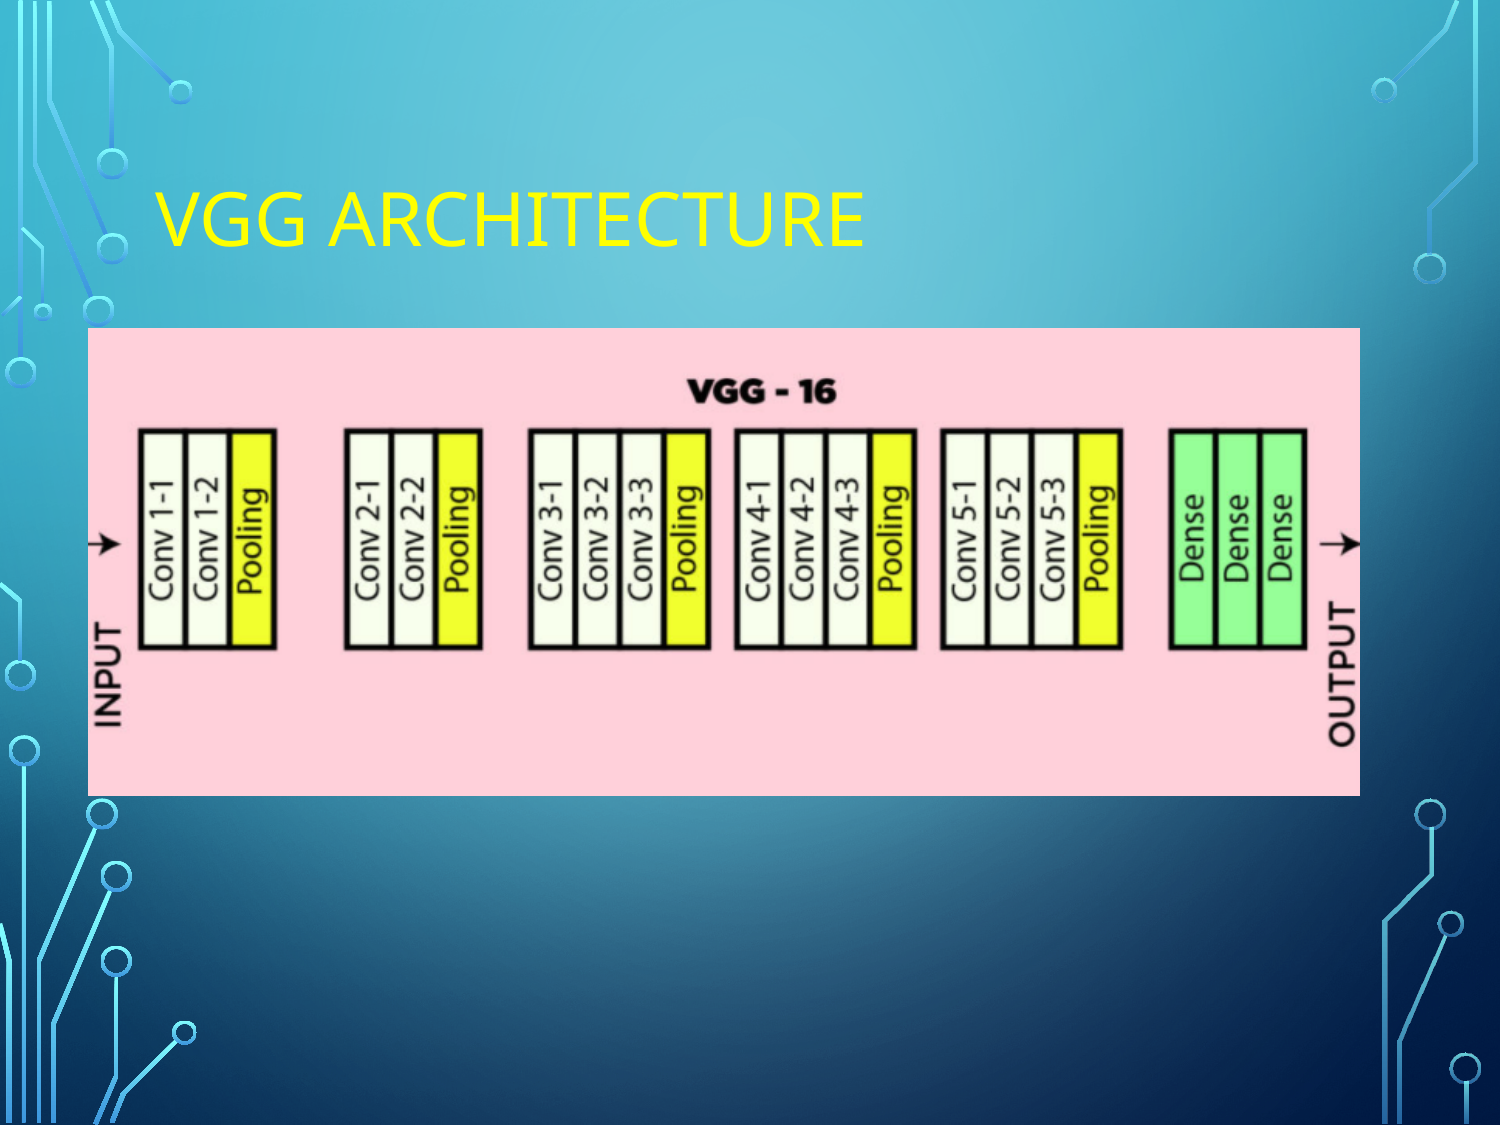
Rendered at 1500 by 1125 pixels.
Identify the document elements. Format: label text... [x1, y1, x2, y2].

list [88, 328, 1360, 797]
title VGG architecture [140, 101, 1360, 328]
